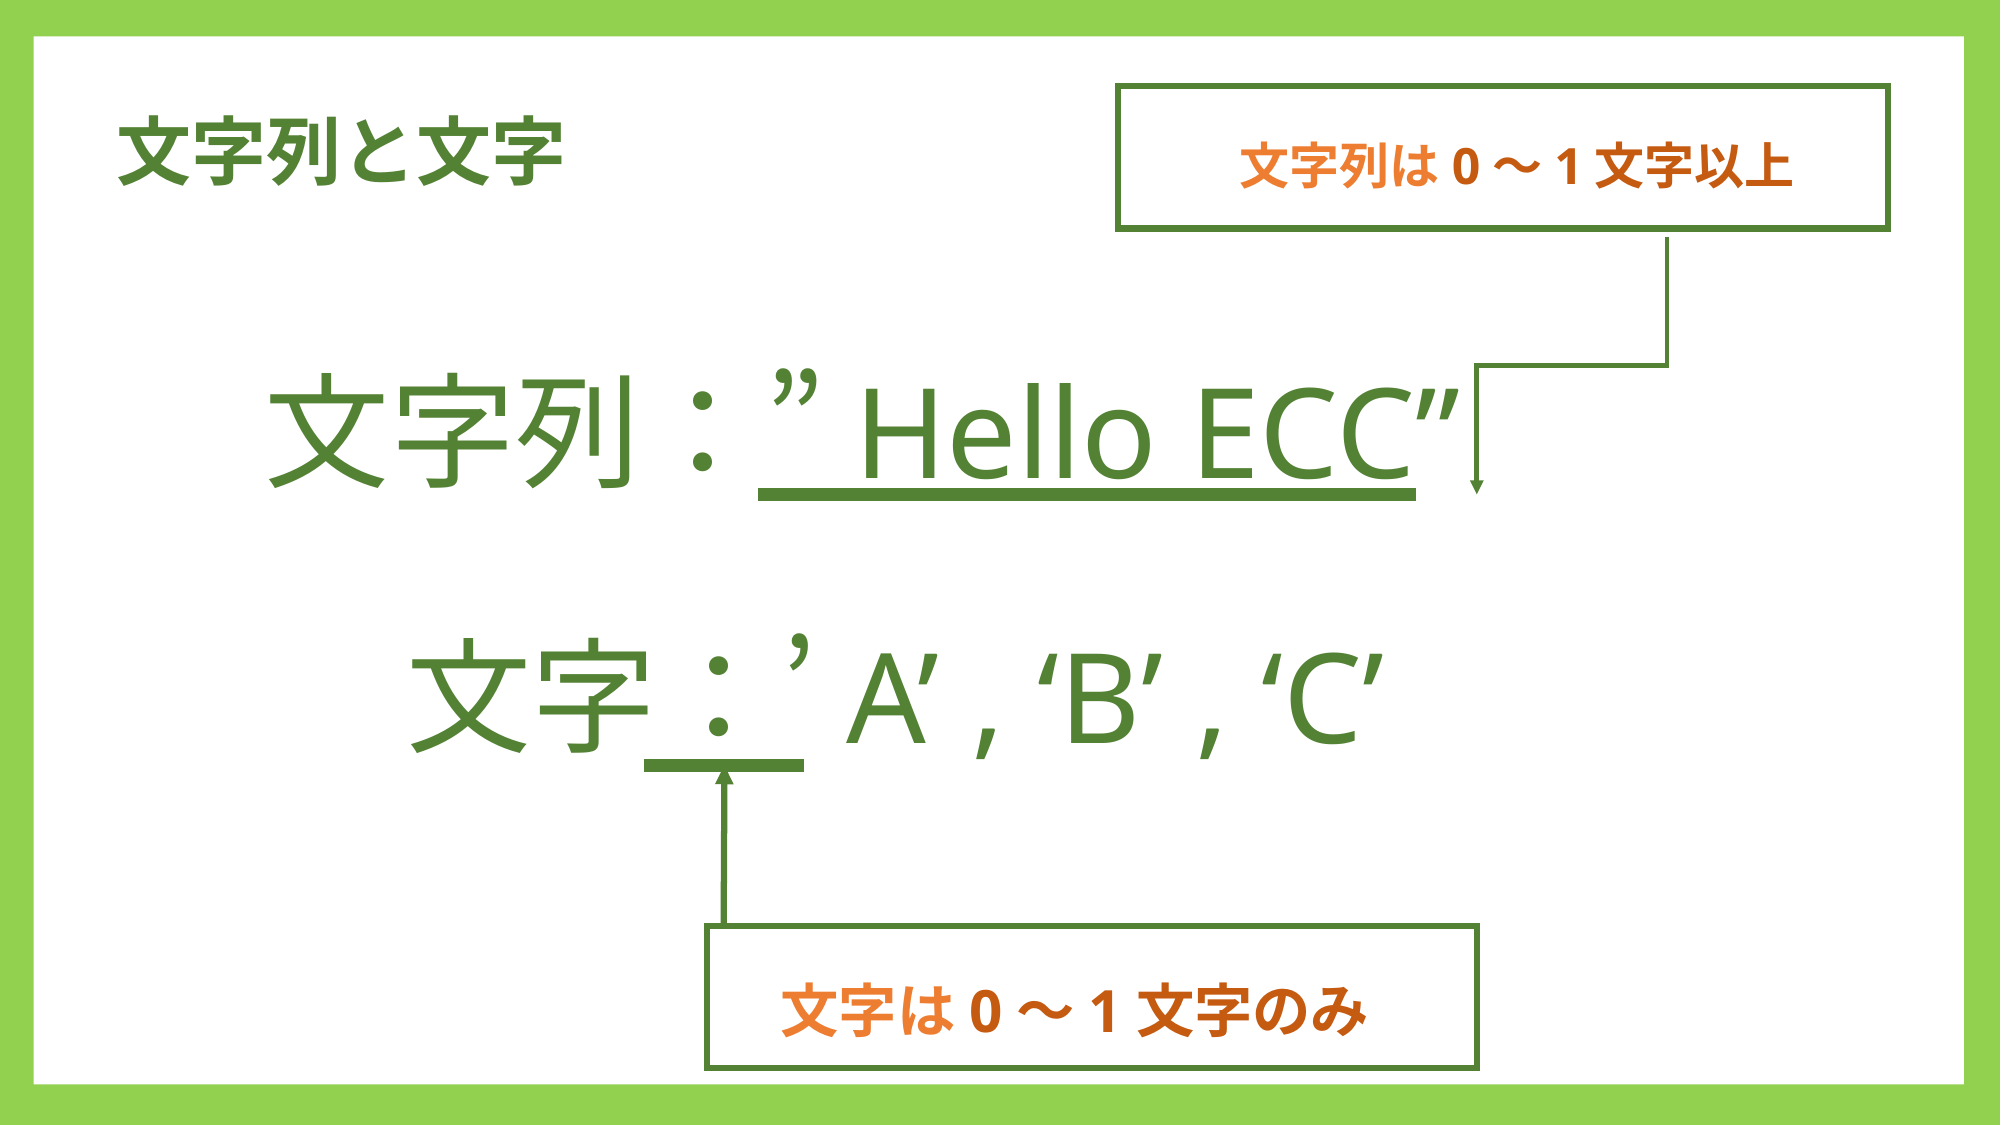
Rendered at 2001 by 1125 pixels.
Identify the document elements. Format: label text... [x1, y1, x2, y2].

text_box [1443, 270, 1701, 461]
text_box 文字列は0～1文字以上 [1225, 127, 1810, 202]
text_box 文字列：”Hello ECC” [250, 346, 1476, 511]
text_box 文字：’A’ , ‘B’ , ‘C’ [391, 611, 1400, 776]
text_box [706, 925, 1478, 1069]
text_box [1117, 85, 1889, 230]
text_box 文字は0～1文字のみ [765, 966, 1384, 1052]
text_box 文字列と文字 [101, 97, 582, 202]
